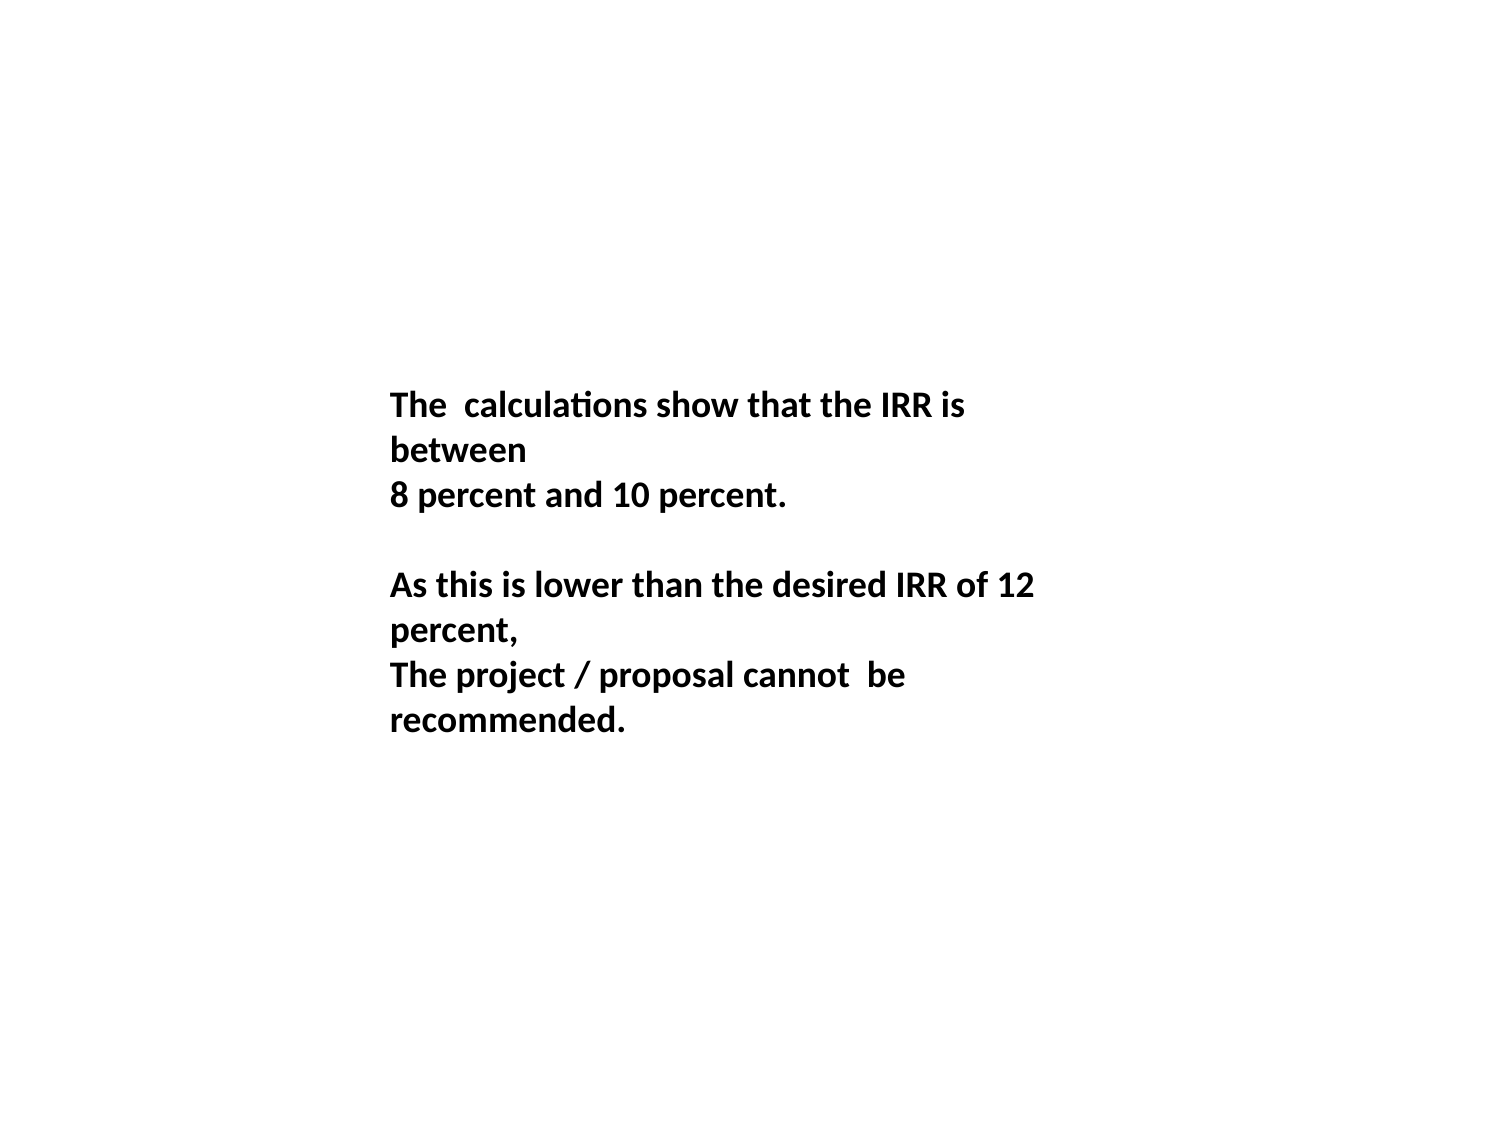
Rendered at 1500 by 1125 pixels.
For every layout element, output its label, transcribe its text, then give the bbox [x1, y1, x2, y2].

text_box The calculations show that the IRR is between 8 percent and 10 percent. As this is lower than the desired IRR of 12 percent, The project / proposal cannot be recommended. [374, 373, 1125, 748]
